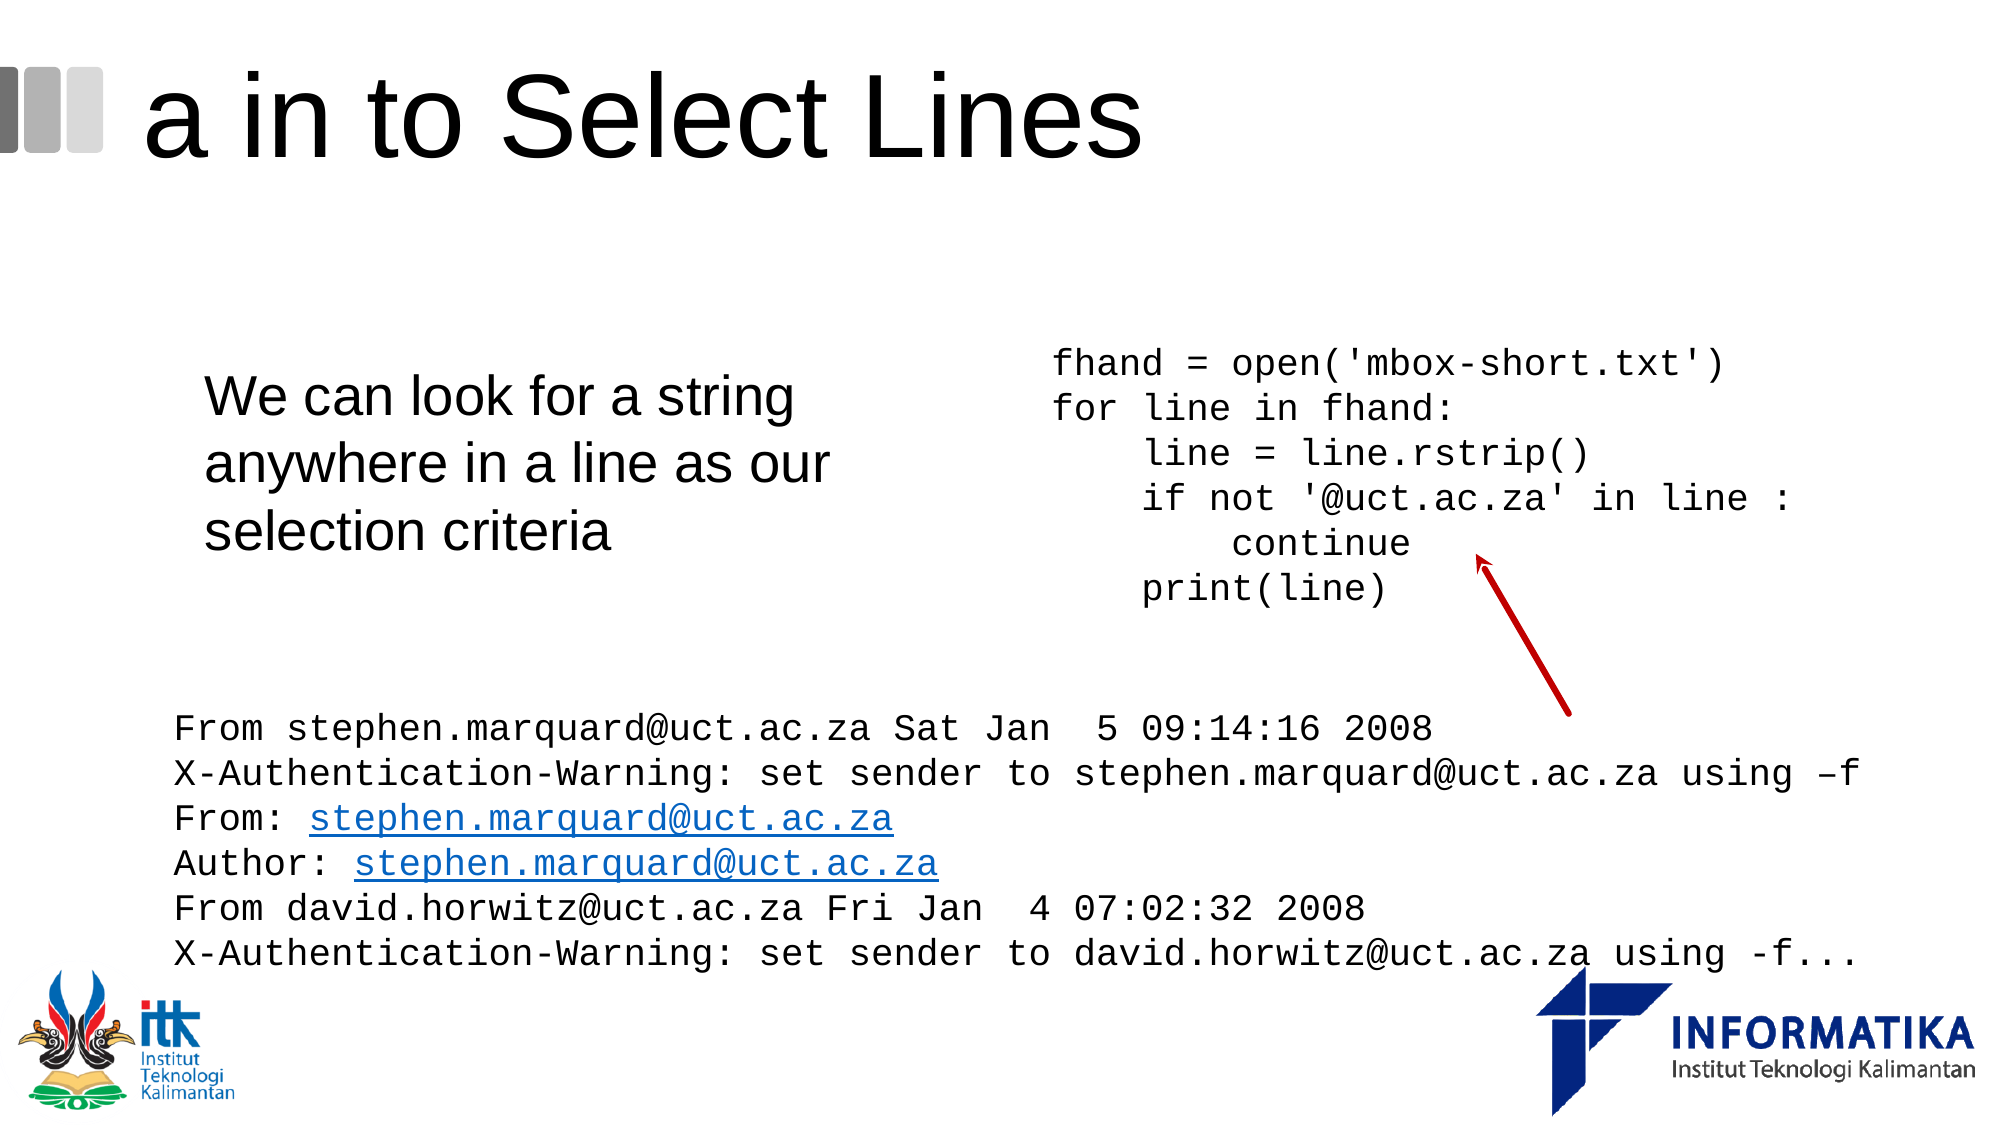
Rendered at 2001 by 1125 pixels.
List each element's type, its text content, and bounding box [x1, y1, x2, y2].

text_box fhand = open('mbox-short.txt') for line in fhand: line = line.rstrip() if not '@uct.ac.za' in line : continue print(line) [1051, 309, 1907, 637]
title a in to Select Lines [137, 1, 1863, 219]
picture [0, 935, 253, 1125]
picture [1534, 965, 1976, 1118]
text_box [1475, 553, 1569, 714]
list We can look for a string anywhere in a line as our selection criteria [173, 347, 899, 574]
text_box From stephen.marquard@uct.ac.za Sat Jan 5 09:14:16 2008 X-Authentication-Warning: set sender to stephen.marquard@uct.ac.za using –f From: stephen.marquard@uct.ac.za Author: stephen.marquard@uct.ac.za From david.horwitz@uct.ac.za Fri Jan 4 07:02:32 2008 X-Authentication-Warning: set sender to david.horwitz@uct.ac.za using -f... [173, 689, 1888, 987]
